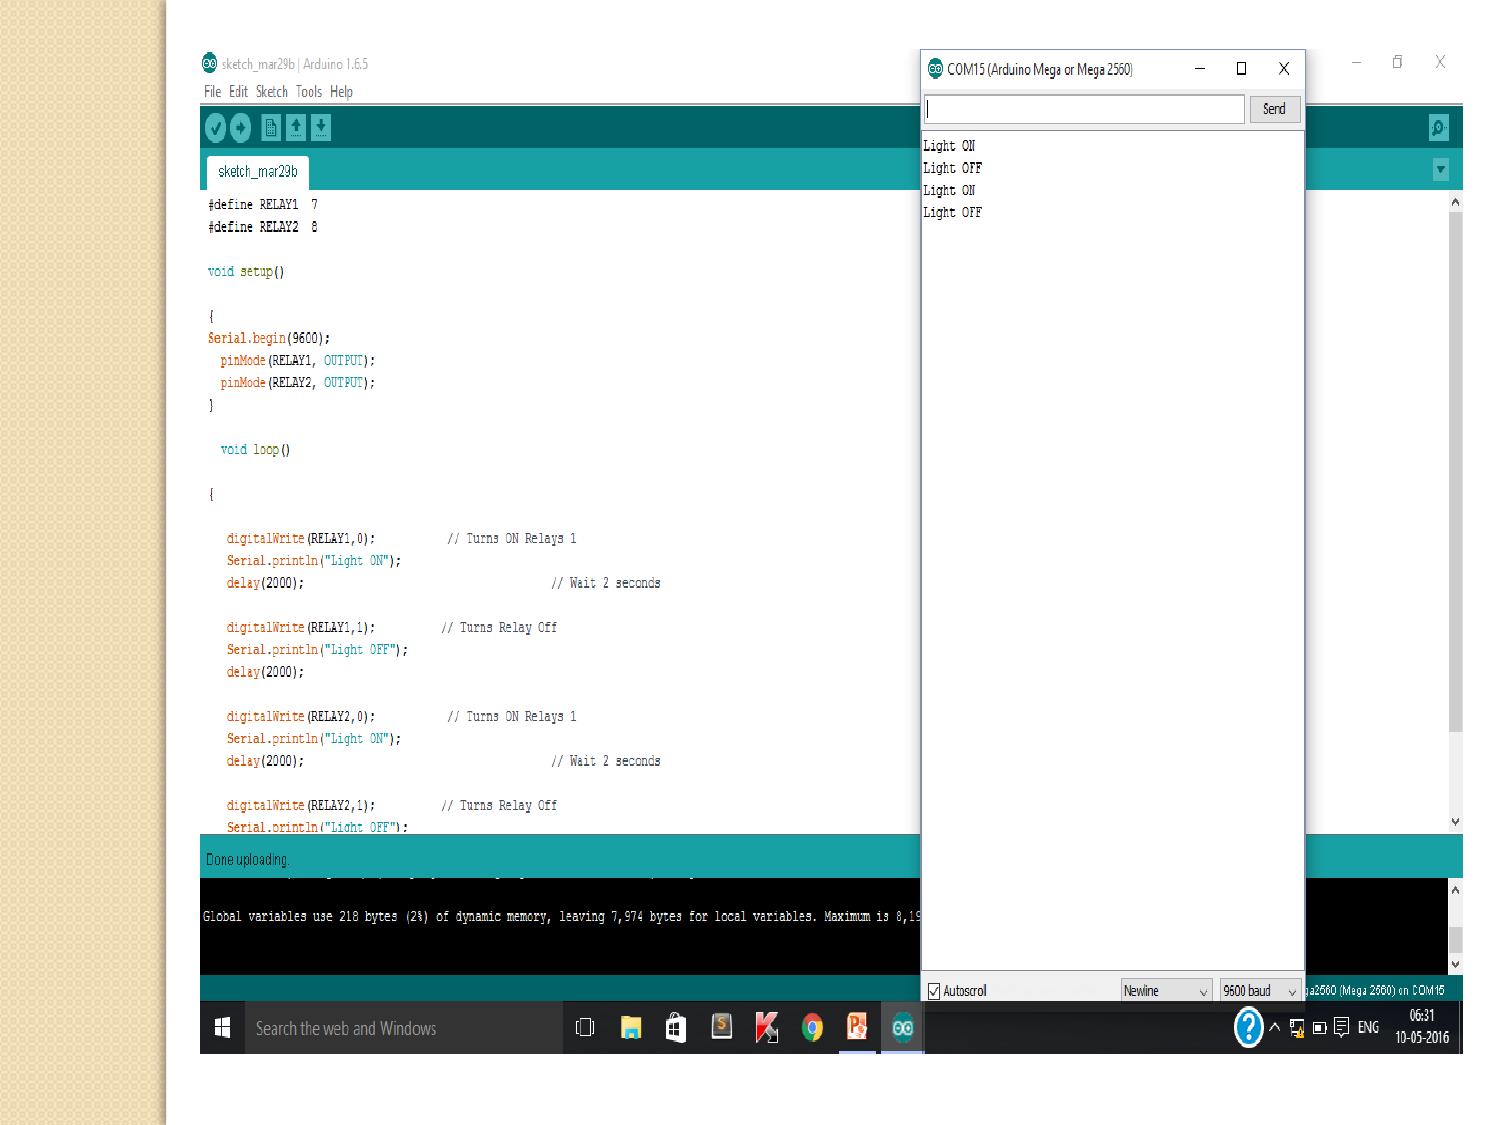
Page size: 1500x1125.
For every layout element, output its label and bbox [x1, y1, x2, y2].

picture [199, 49, 1463, 1055]
